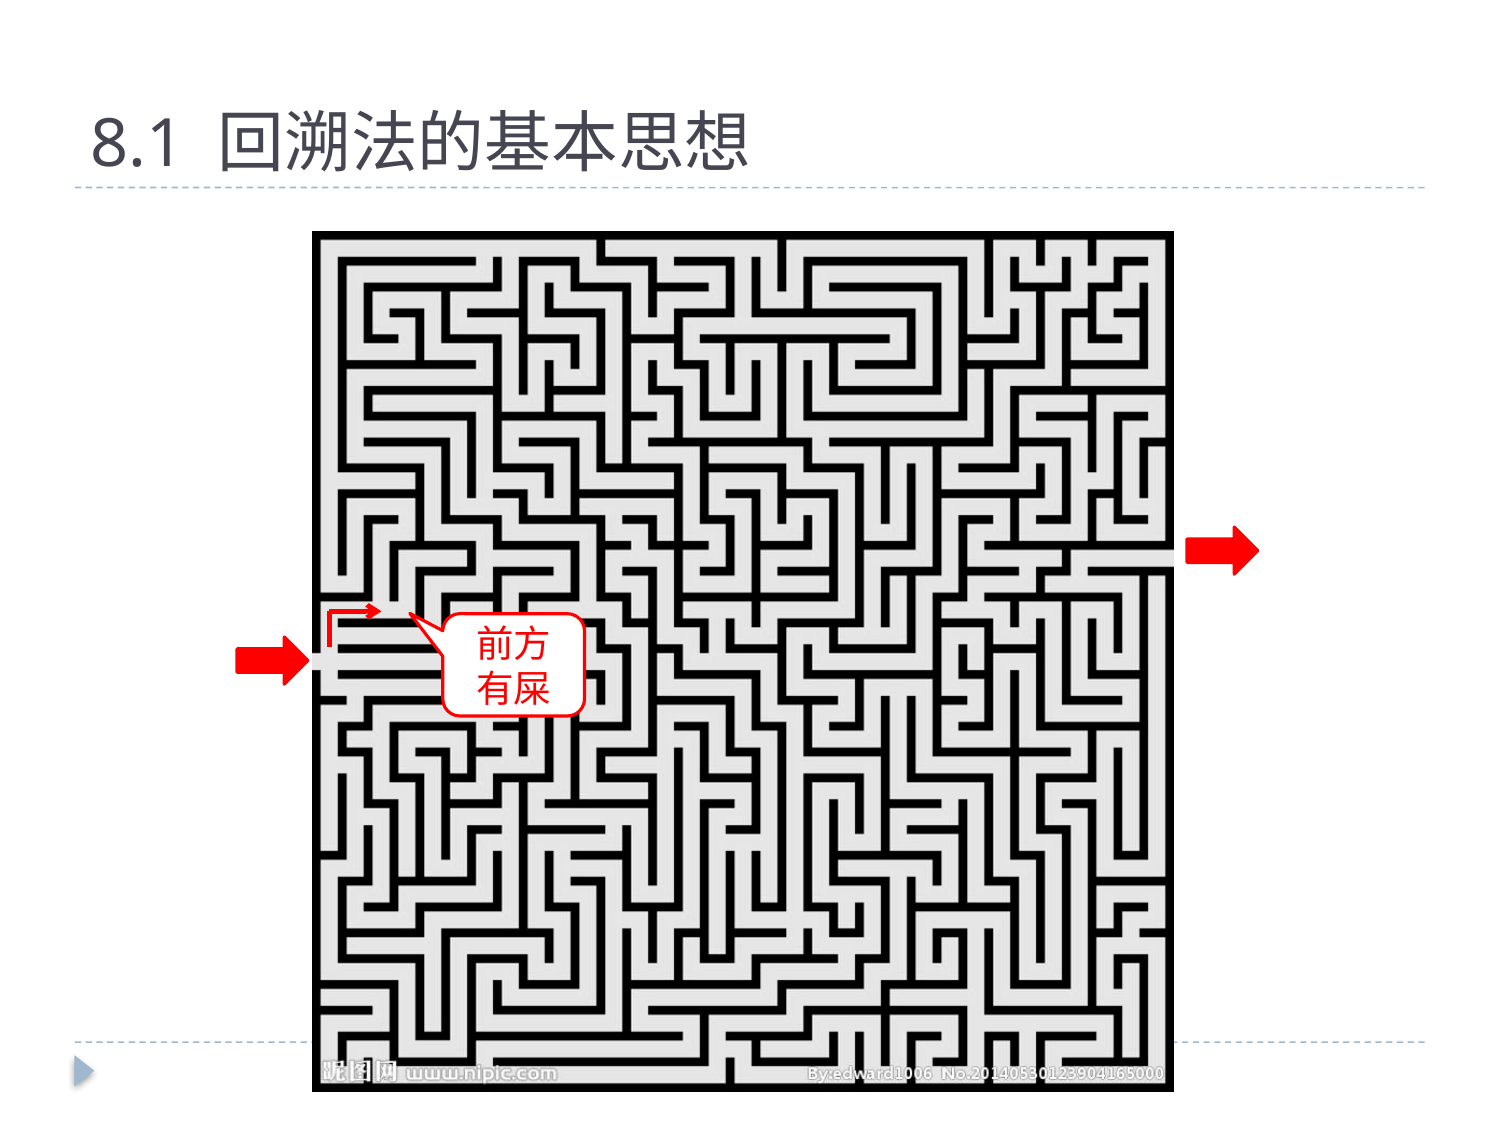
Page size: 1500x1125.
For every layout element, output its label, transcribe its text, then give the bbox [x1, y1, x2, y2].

text_box [1185, 525, 1259, 576]
title 8.1 回溯法的基本思想 [75, 24, 1425, 188]
picture [312, 231, 1174, 1093]
text_box [235, 635, 306, 686]
